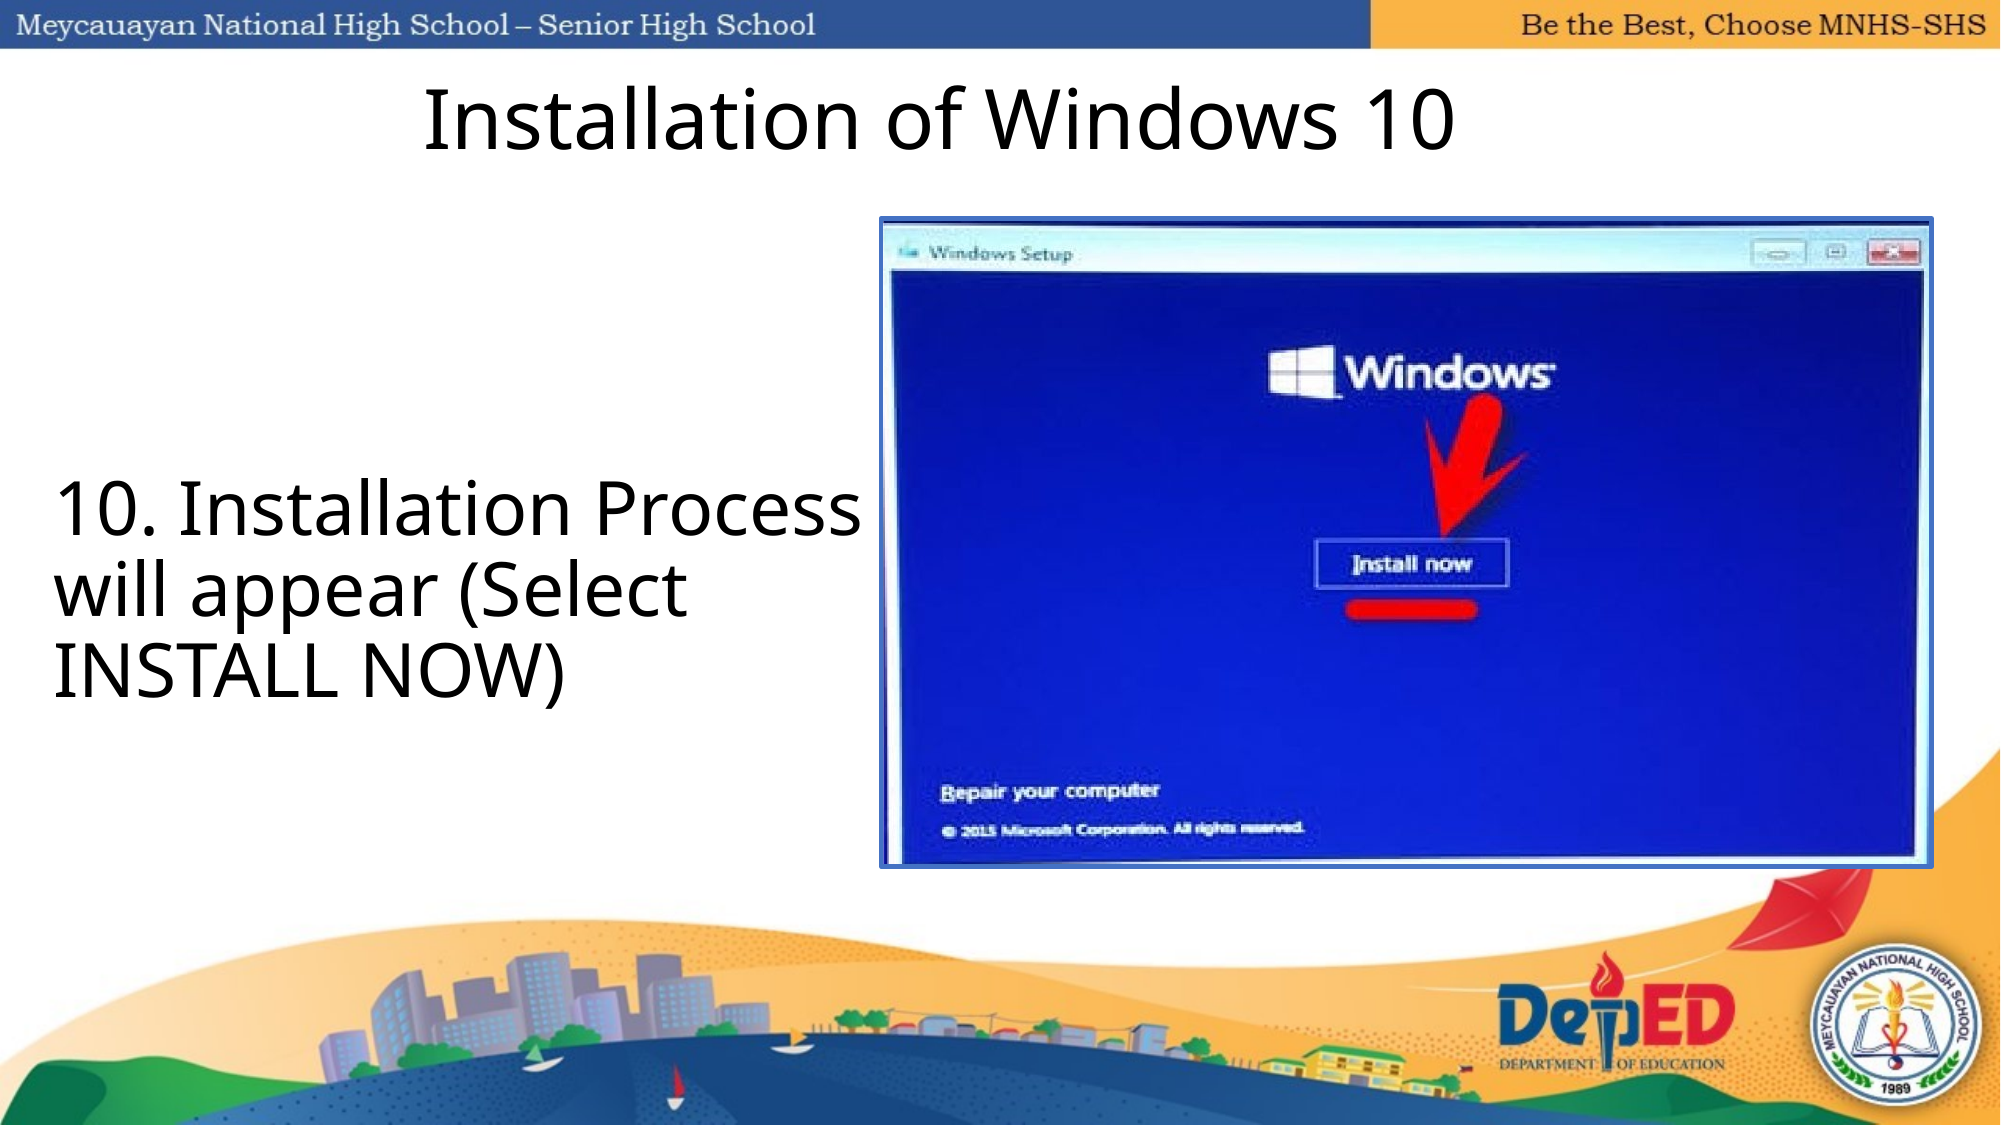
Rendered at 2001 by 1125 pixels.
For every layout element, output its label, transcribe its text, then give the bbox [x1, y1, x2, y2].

picture [0, 0, 2001, 1125]
title Installation of Windows 10 [89, 59, 1815, 186]
text_box 10. Installation Process will appear (Select INSTALL NOW) [38, 280, 911, 905]
